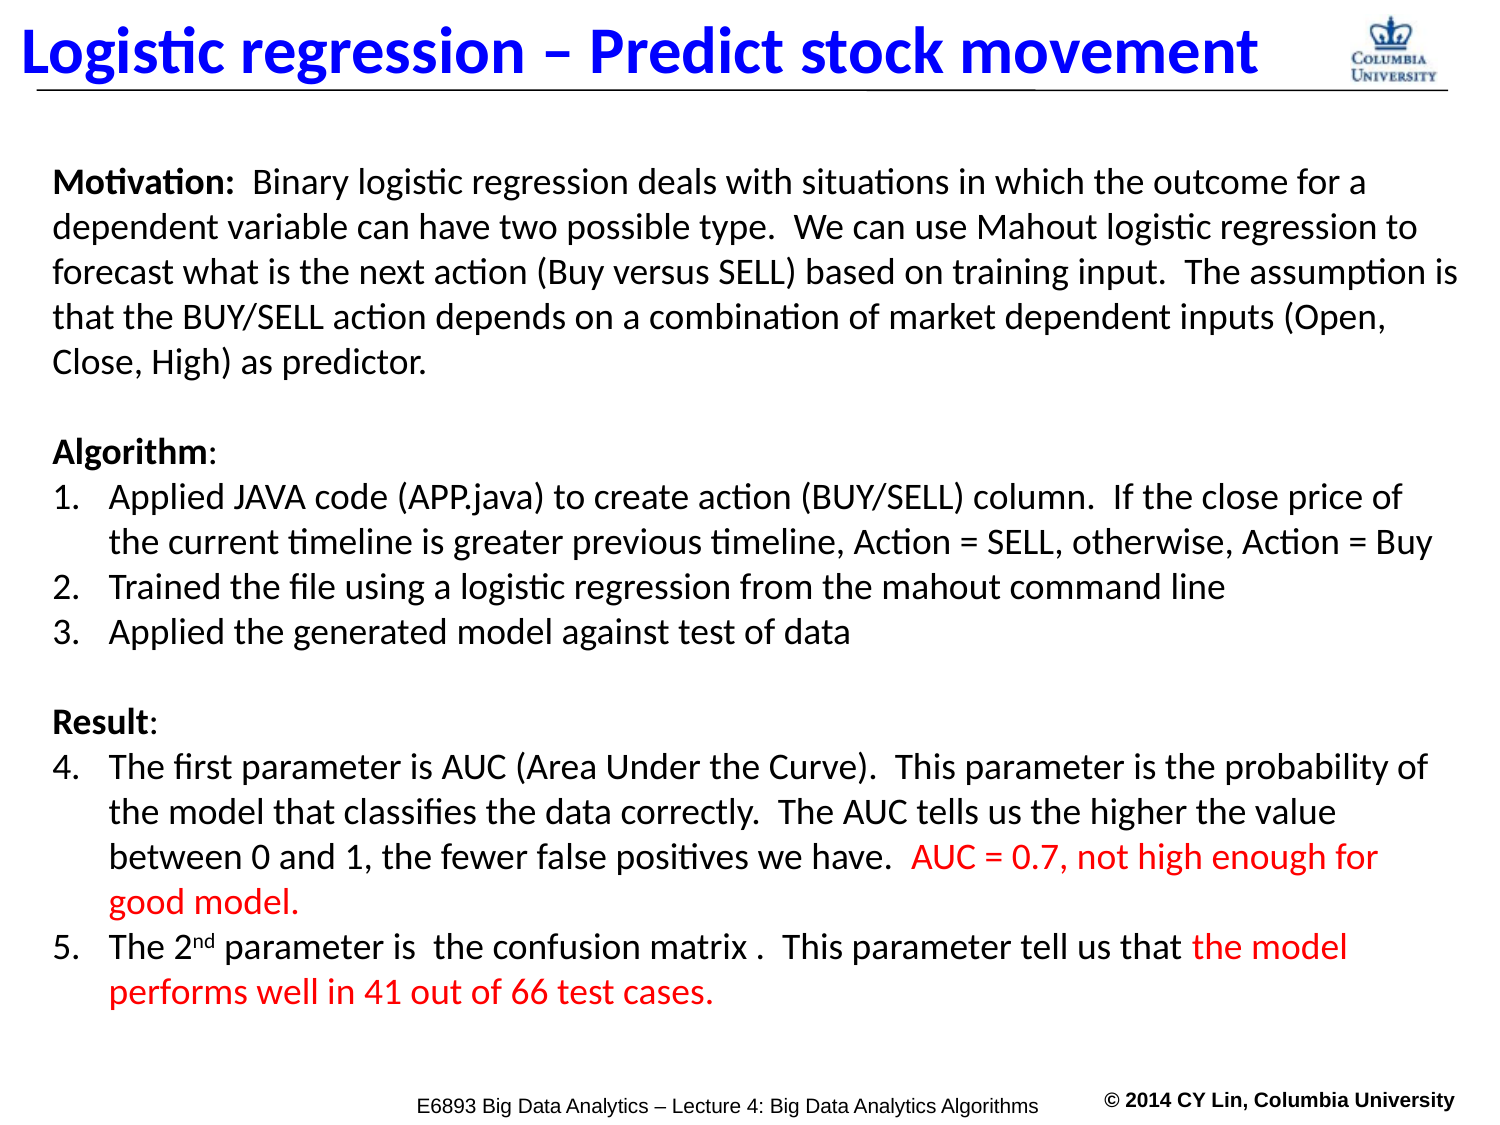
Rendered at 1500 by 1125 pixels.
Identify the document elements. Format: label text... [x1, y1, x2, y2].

text_box Motivation: Binary logistic regression deals with situations in which the outcome for a dependent variable can have two possible type. We can use Mahout logistic regression to forecast what is the next action (Buy versus SELL) based on training input. The assumption is that the BUY/SELL action depends on a combination of market dependent inputs (Open, Close, High) as predictor. Algorithm: Applied JAVA code (APP.java) to create action (BUY/SELL) column. If the close price of the current timeline is greater previous timeline, Action = SELL, otherwise, Action = Buy Trained the file using a logistic regression from the mahout command line Applied the generated model against test of data Result: The first parameter is AUC (Area Under the Curve). This parameter is the probability of the model that classifies the data correctly. The AUC tells us the higher the value between 0 and 1, the fewer false positives we have. AUC = 0.7, not high enough for good model. The 2nd parameter is the confusion matrix . This parameter tell us that the model performs well in 41 out of 66 test cases. [37, 149, 1475, 1038]
picture [1357, 14, 1438, 85]
text_box Logistic regression – Predict stock movement [6, 0, 1357, 95]
